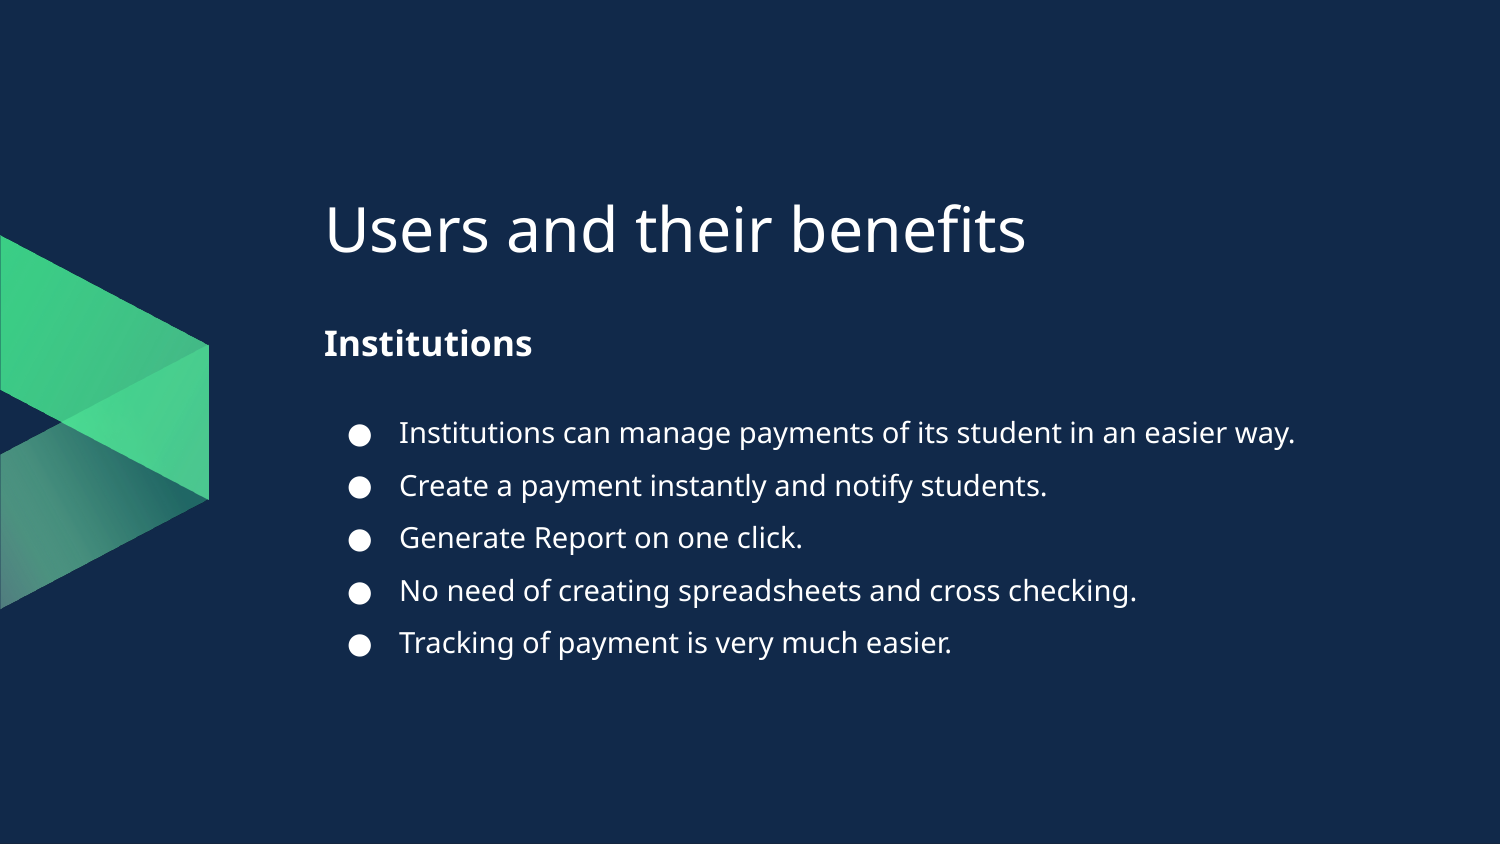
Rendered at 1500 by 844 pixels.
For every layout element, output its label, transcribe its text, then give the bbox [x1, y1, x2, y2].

list Institutions Institutions can manage payments of its student in an easier way. Create a payment instantly and notify students. Generate Report on one click. No need of creating spreadsheets and cross checking. Tracking of payment is very much easier. [309, 299, 1449, 750]
title Users and their benefits [309, 116, 1449, 281]
picture [0, 165, 209, 679]
